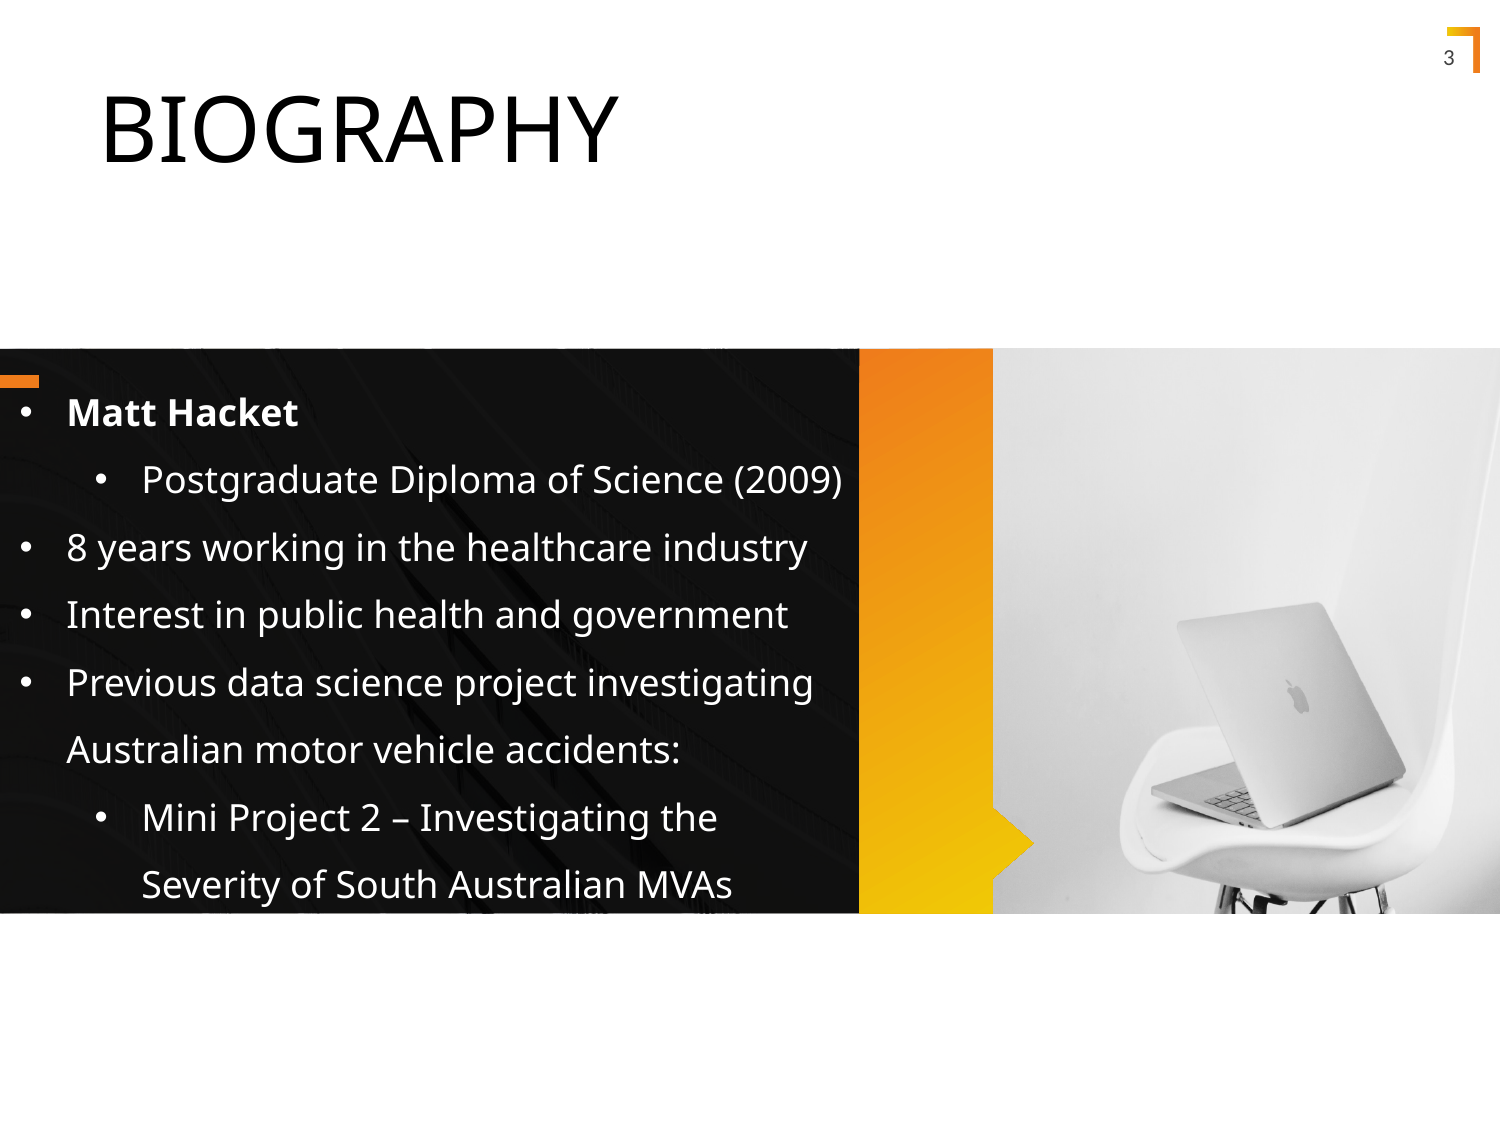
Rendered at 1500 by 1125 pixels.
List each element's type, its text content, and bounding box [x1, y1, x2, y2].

slide_number 3 [1422, 39, 1470, 74]
picture [0, 348, 860, 914]
text_box [858, 347, 994, 915]
title BIOGRAPHY [83, 55, 1417, 210]
picture [986, 348, 1500, 914]
